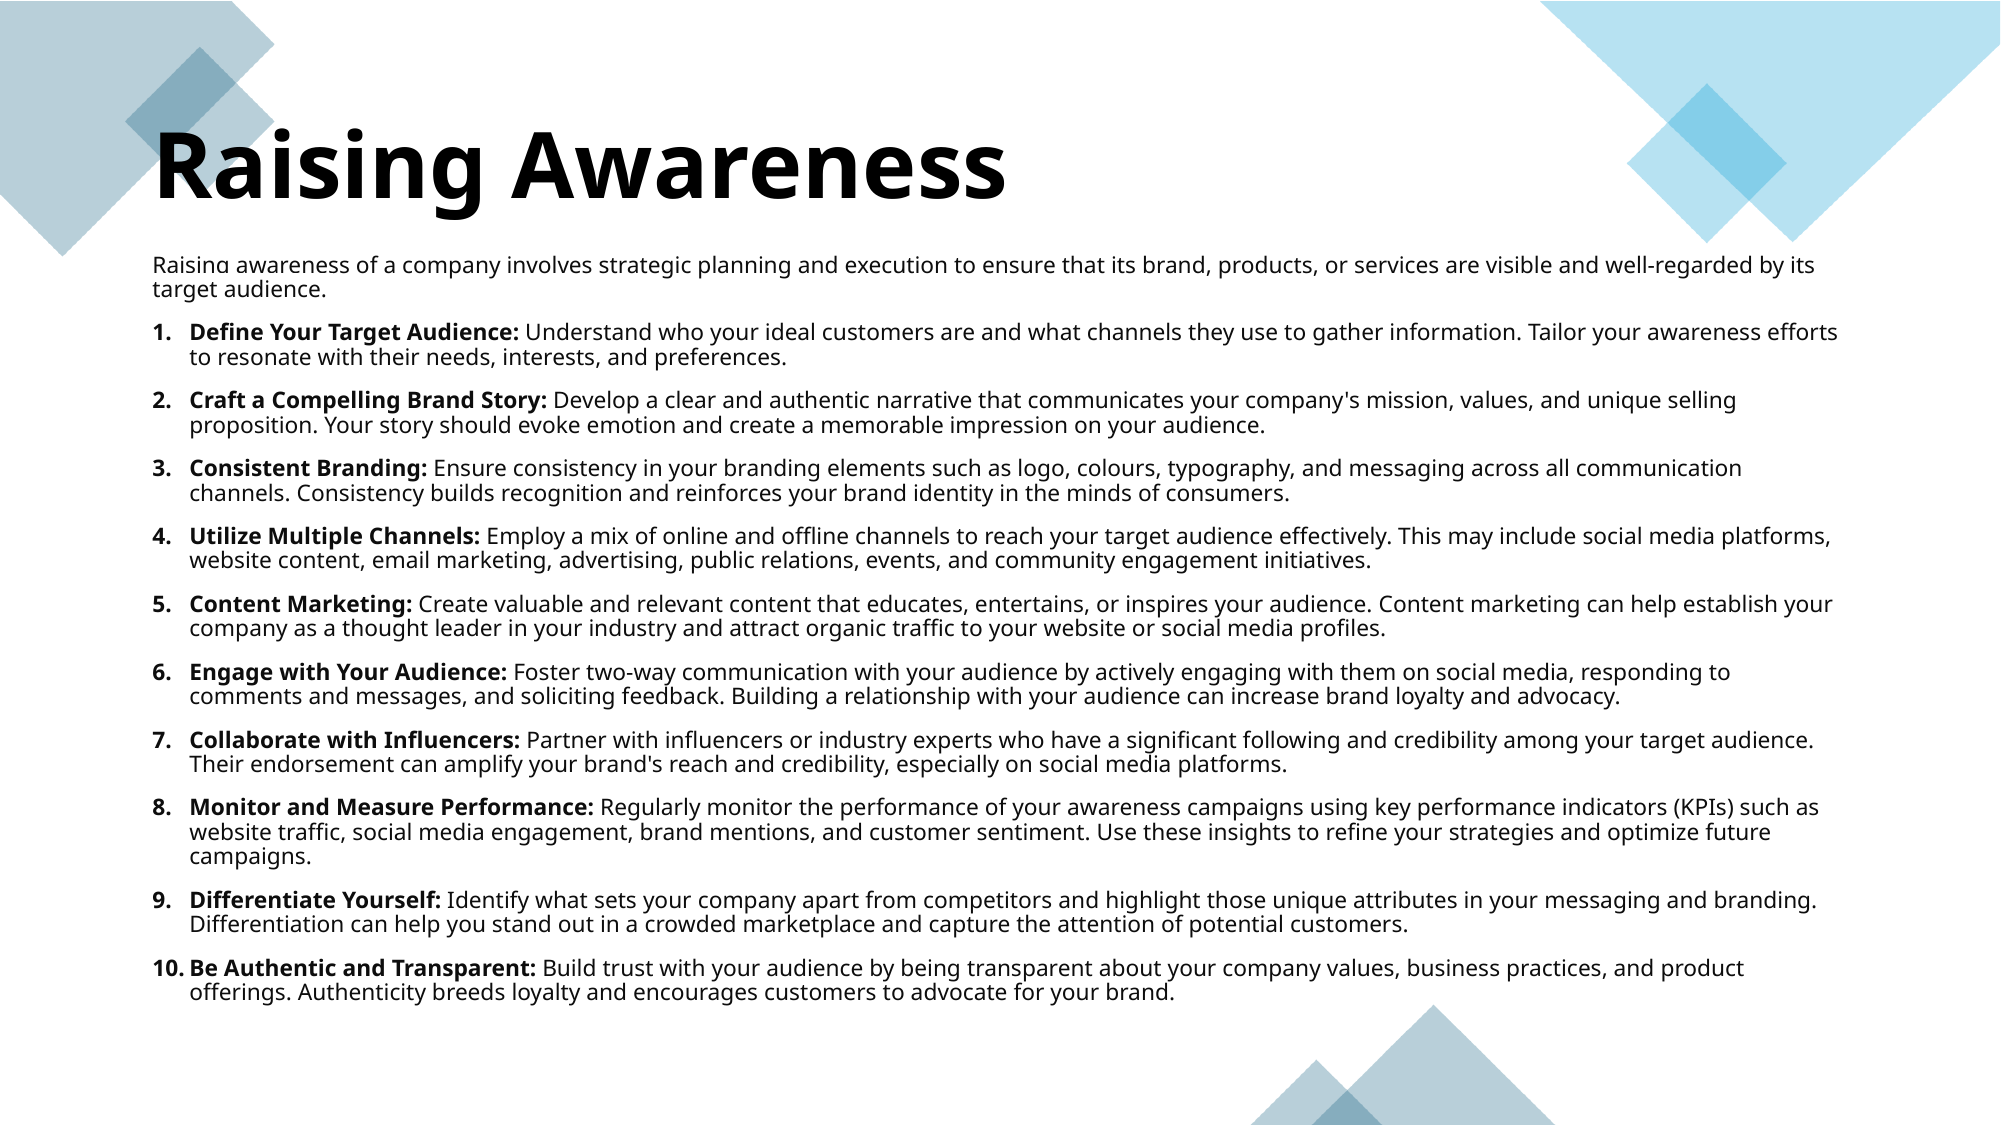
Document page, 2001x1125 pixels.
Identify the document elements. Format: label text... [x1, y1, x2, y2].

title Raising Awareness [137, 59, 1863, 246]
picture [0, 1, 2001, 1125]
list Raising awareness of a company involves strategic planning and execution to ensure that its brand, products, or services are visible and well-regarded by its target audience. Define Your Target Audience: Understand who your ideal customers are and what channels they use to gather information. Tailor your awareness efforts to resonate with their needs, interests, and preferences. Craft a Compelling Brand Story: Develop a clear and authentic narrative that communicates your company's mission, values, and unique selling proposition. Your story should evoke emotion and create a memorable impression on your audience. Consistent Branding: Ensure consistency in your branding elements such as logo, colours, typography, and messaging across all communication channels. Consistency builds recognition and reinforces your brand identity in the minds of consumers. Utilize Multiple Channels: Employ a mix of online and offline channels to reach your target audience effectively. This may include social media platforms, website content, email marketing, advertising, public relations, events, and community engagement initiatives. Content Marketing: Create valuable and relevant content that educates, entertains, or inspires your audience. Content marketing can help establish your company as a thought leader in your industry and attract organic traffic to your website or social media profiles. Engage with Your Audience: Foster two-way communication with your audience by actively engaging with them on social media, responding to comments and messages, and soliciting feedback. Building a relationship with your audience can increase brand loyalty and advocacy. Collaborate with Influencers: Partner with influencers or industry experts who have a significant following and credibility among your target audience. Their endorsement can amplify your brand's reach and credibility, especially on social media platforms. Monitor and Measure Performance: Regularly monitor the performance of your awareness campaigns using key performance indicators (KPIs) such as website traffic, social media engagement, brand mentions, and customer sentiment. Use these insights to refine your strategies and optimize future campaigns. Differentiate Yourself: Identify what sets your company apart from competitors and highlight those unique attributes in your messaging and branding. Differentiation can help you stand out in a crowded marketplace and capture the attention of potential customers. Be Authentic and Transparent: Build trust with your audience by being transparent about your company values, business practices, and product offerings. Authenticity breeds loyalty and encourages customers to advocate for your brand. [137, 246, 1863, 1016]
